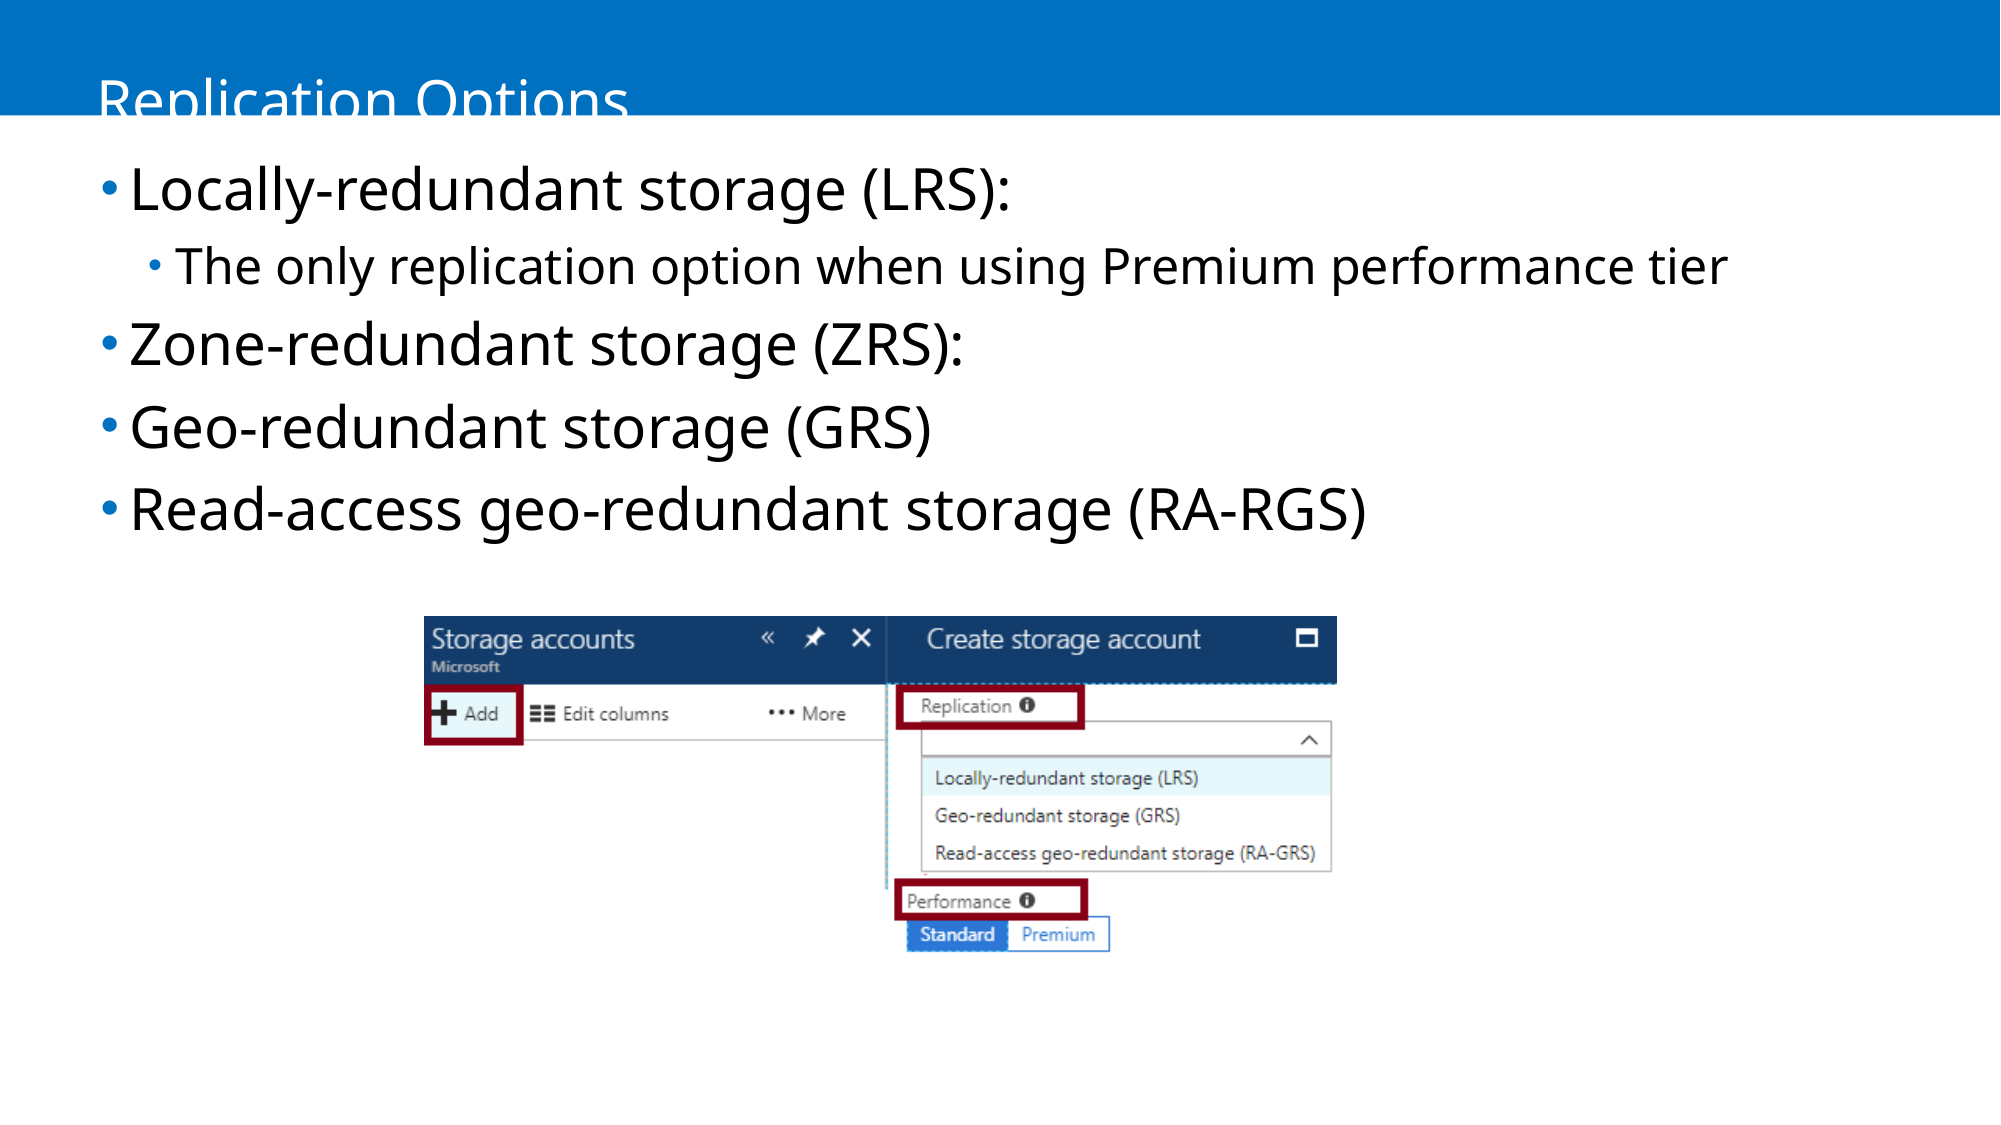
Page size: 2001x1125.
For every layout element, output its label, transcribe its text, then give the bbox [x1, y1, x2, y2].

list Locally-redundant storage (LRS): The only replication option when using Premium performance tier Zone-redundant storage (ZRS): Geo-redundant storage (GRS) Read-access geo-redundant storage (RA-RGS) [100, 152, 1909, 538]
title Replication Options [96, 75, 1904, 166]
picture [424, 615, 1338, 961]
